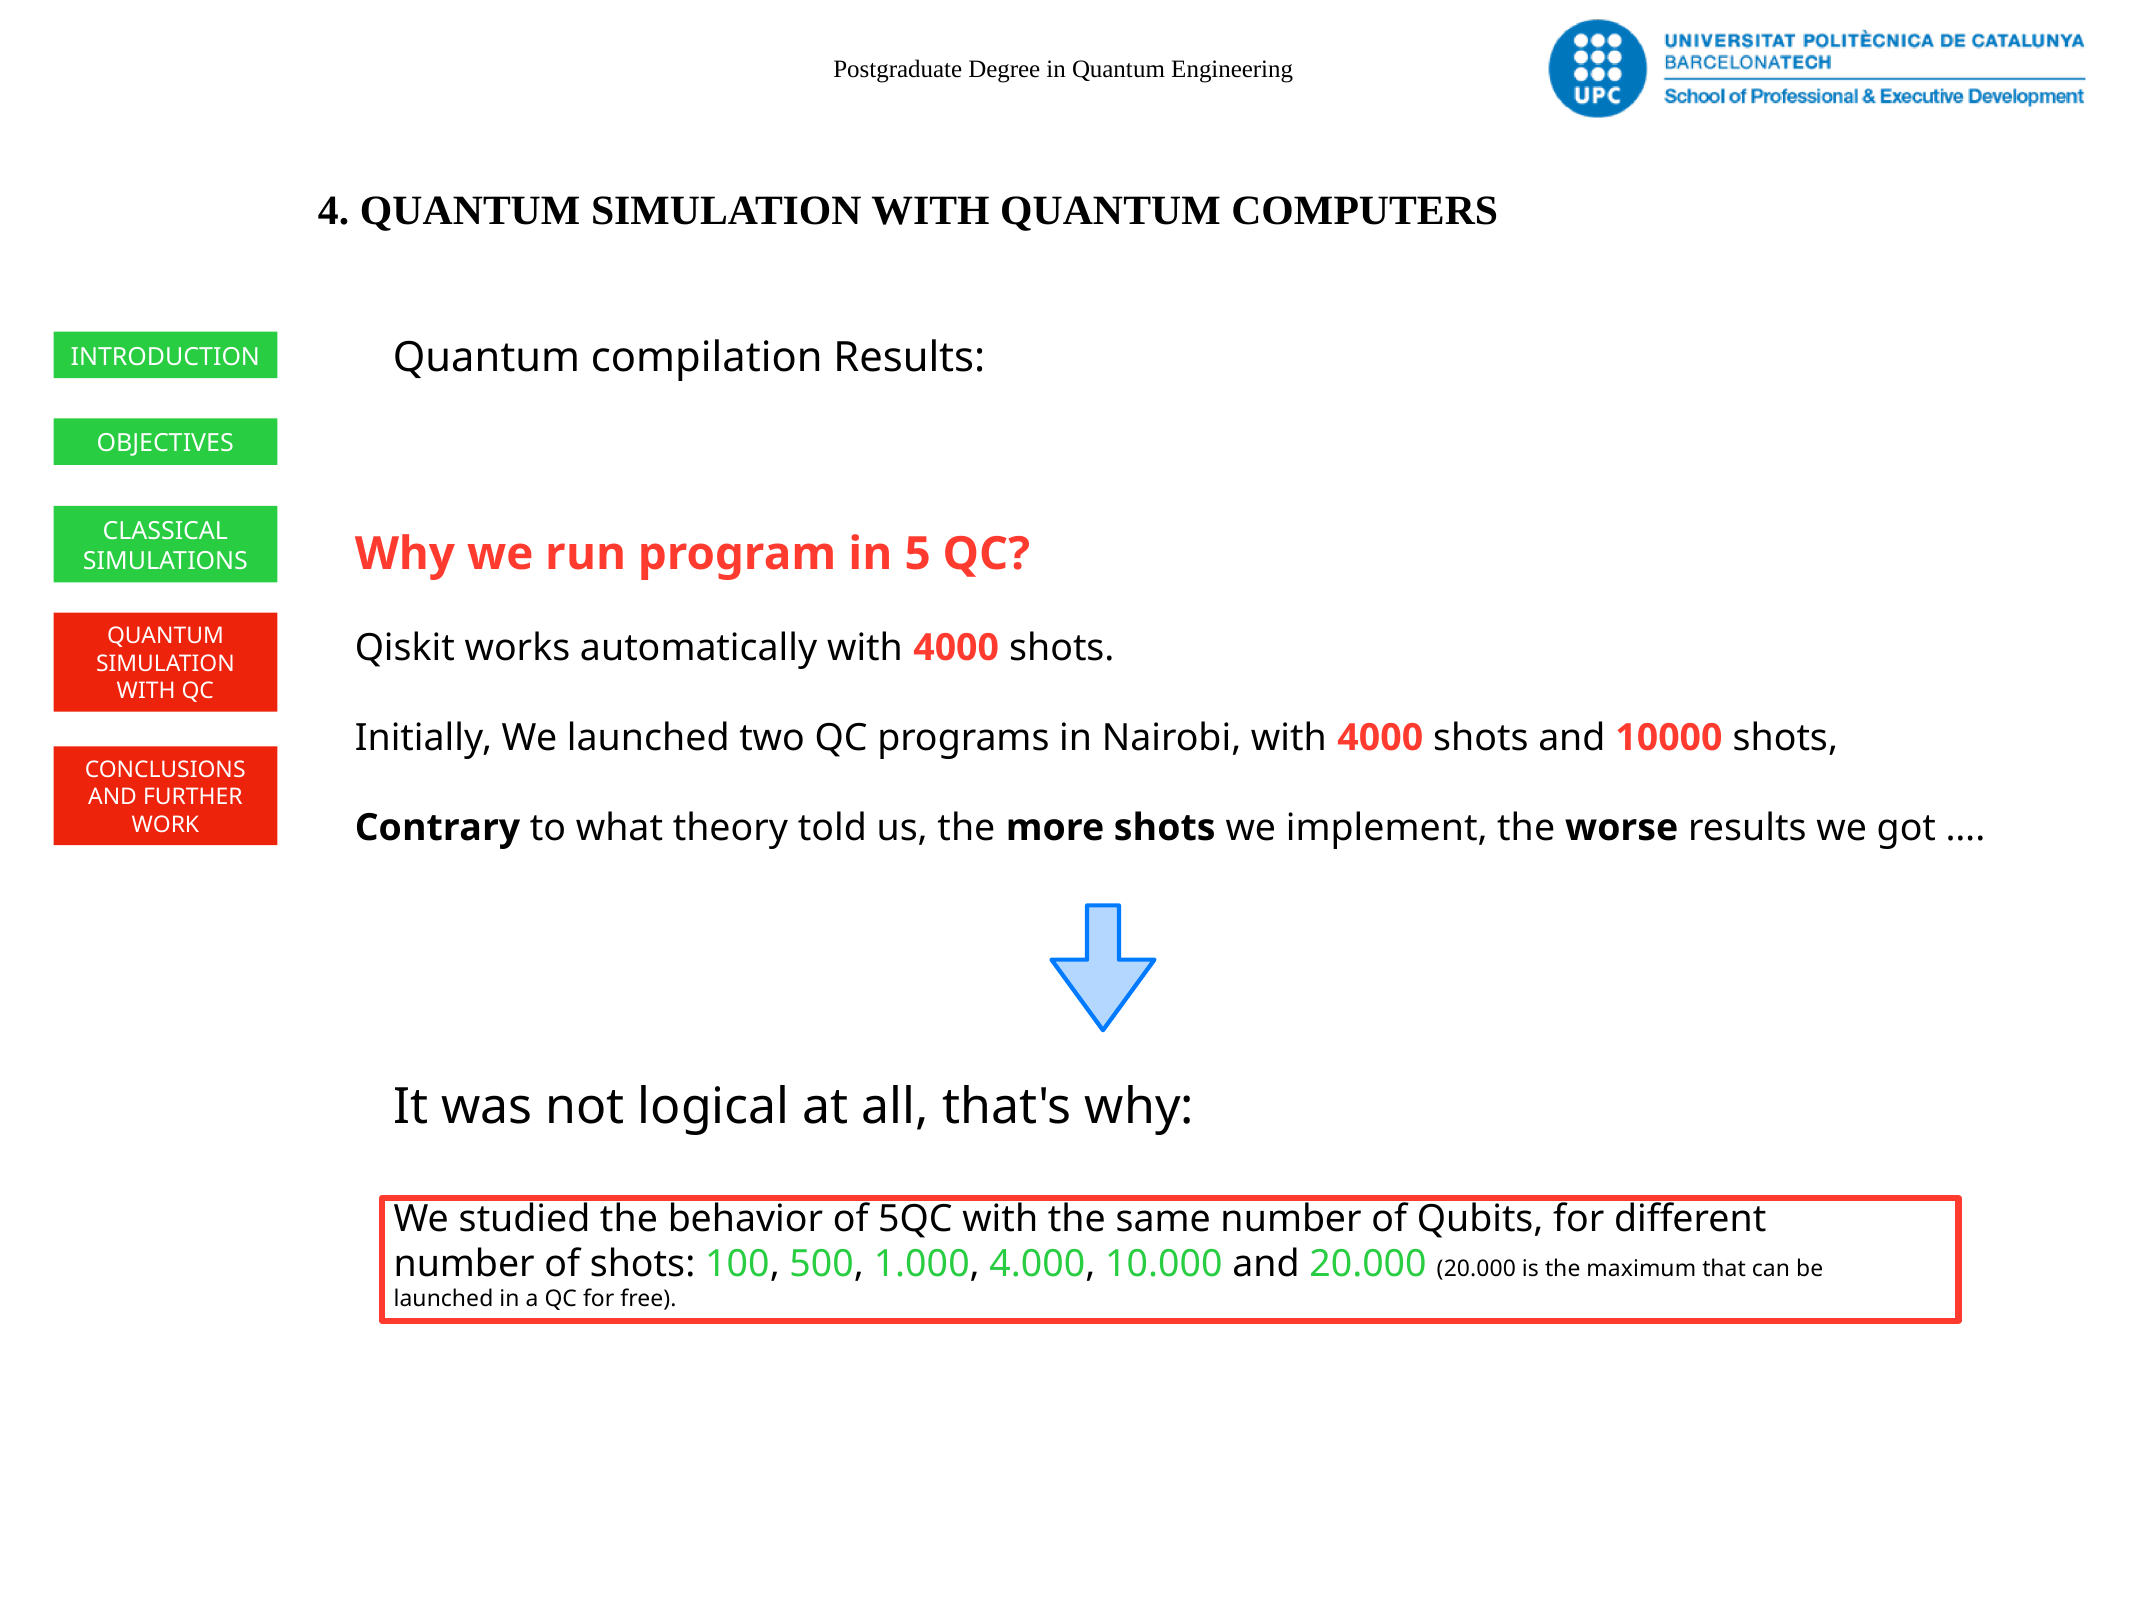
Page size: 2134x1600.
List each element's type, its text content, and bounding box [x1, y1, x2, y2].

text_box OBJECTIVES [53, 418, 278, 465]
text_box It was not logical at all, that's why: We studied the behavior of 5QC with the same number of Qubits, for different number of shots: 100, 500, 1.000, 4.000, 10.000 and 20.000 (20.000 is the maximum that can be launched in a QC for free). [385, 1065, 1920, 1197]
picture [1476, 0, 2134, 260]
text_box [1051, 905, 1155, 1031]
text_box INTRODUCTION [53, 331, 278, 379]
text_box 4. QUANTUM SIMULATION WITH QUANTUM COMPUTERS [309, 174, 1476, 242]
text_box Quantum compilation Results: [384, 321, 994, 389]
text_box CONCLUSIONS AND FURTHER WORK [53, 746, 278, 846]
text_box Postgraduate Degree in Quantum Engineering [825, 44, 1309, 91]
text_box [382, 1197, 1959, 1321]
text_box QUANTUM SIMULATION WITH QC [53, 612, 278, 712]
text_box CLASSICAL SIMULATIONS [53, 505, 278, 583]
text_box Why we run program in 5 QC? Qiskit works automatically with 4000 shots. Initially, We launched two QC programs in Nairobi, with 4000 shots and 10000 shots, Contrary to what theory told us, the more shots we implement, the worse results we got …. [346, 515, 1995, 857]
